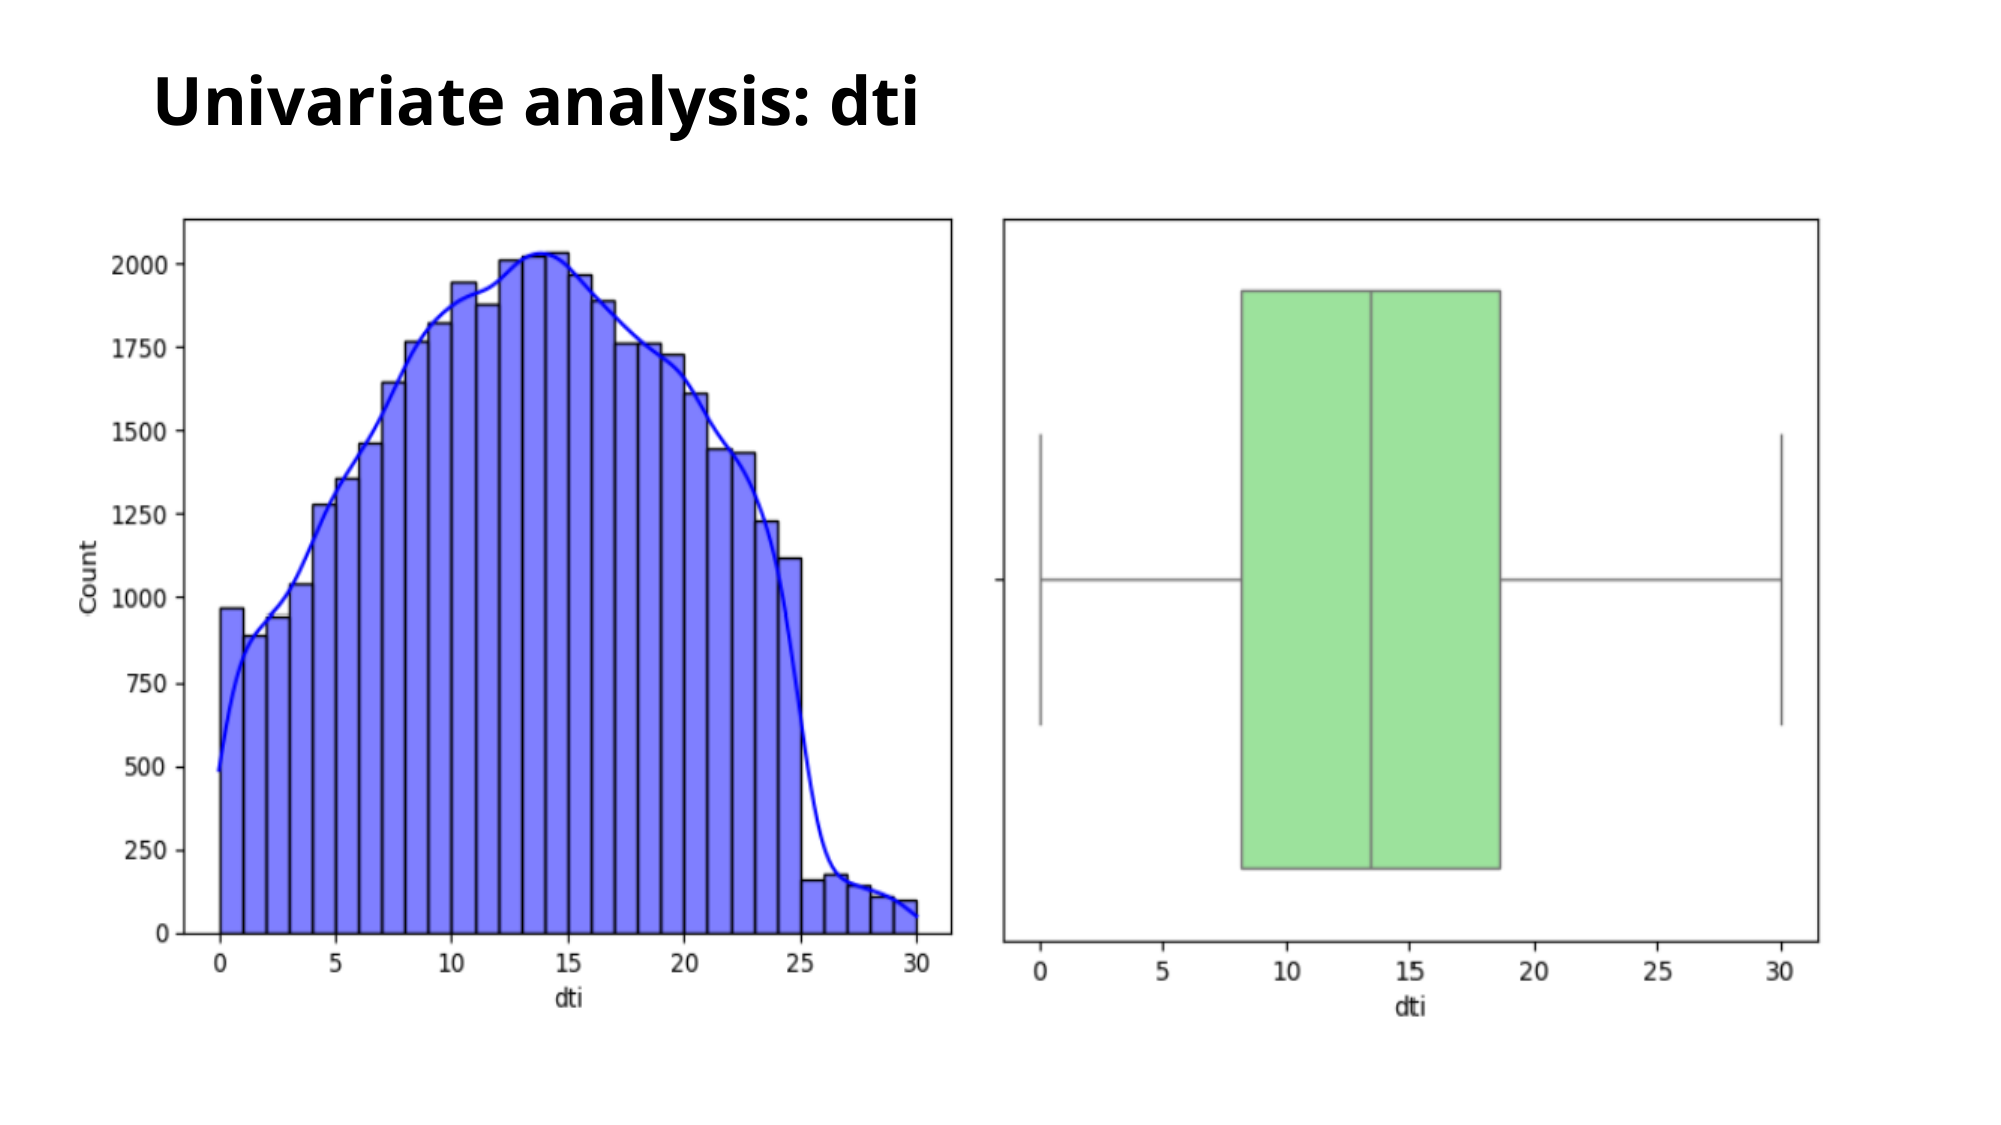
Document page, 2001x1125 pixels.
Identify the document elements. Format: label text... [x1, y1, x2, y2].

title Univariate analysis: dti [137, 59, 1863, 148]
picture [72, 214, 1851, 1039]
